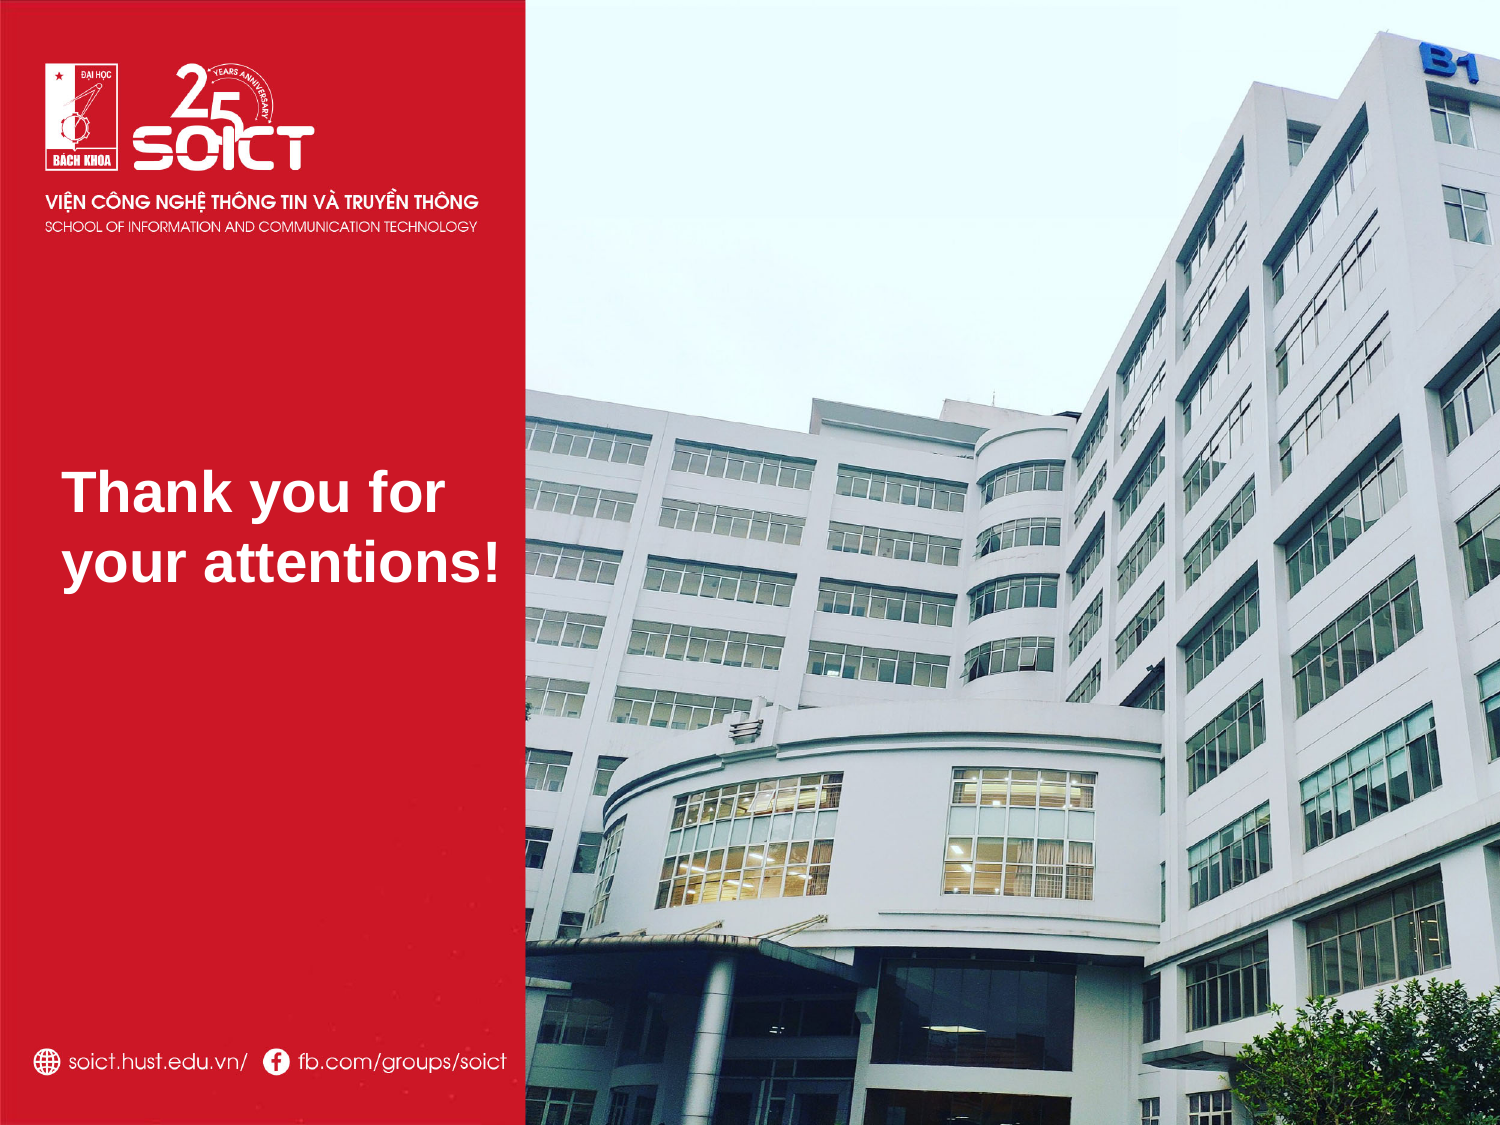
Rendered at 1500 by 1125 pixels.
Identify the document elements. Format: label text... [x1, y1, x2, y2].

text_box Thank you for​ your attentions!​ [46, 447, 522, 602]
picture [0, 0, 1500, 1125]
